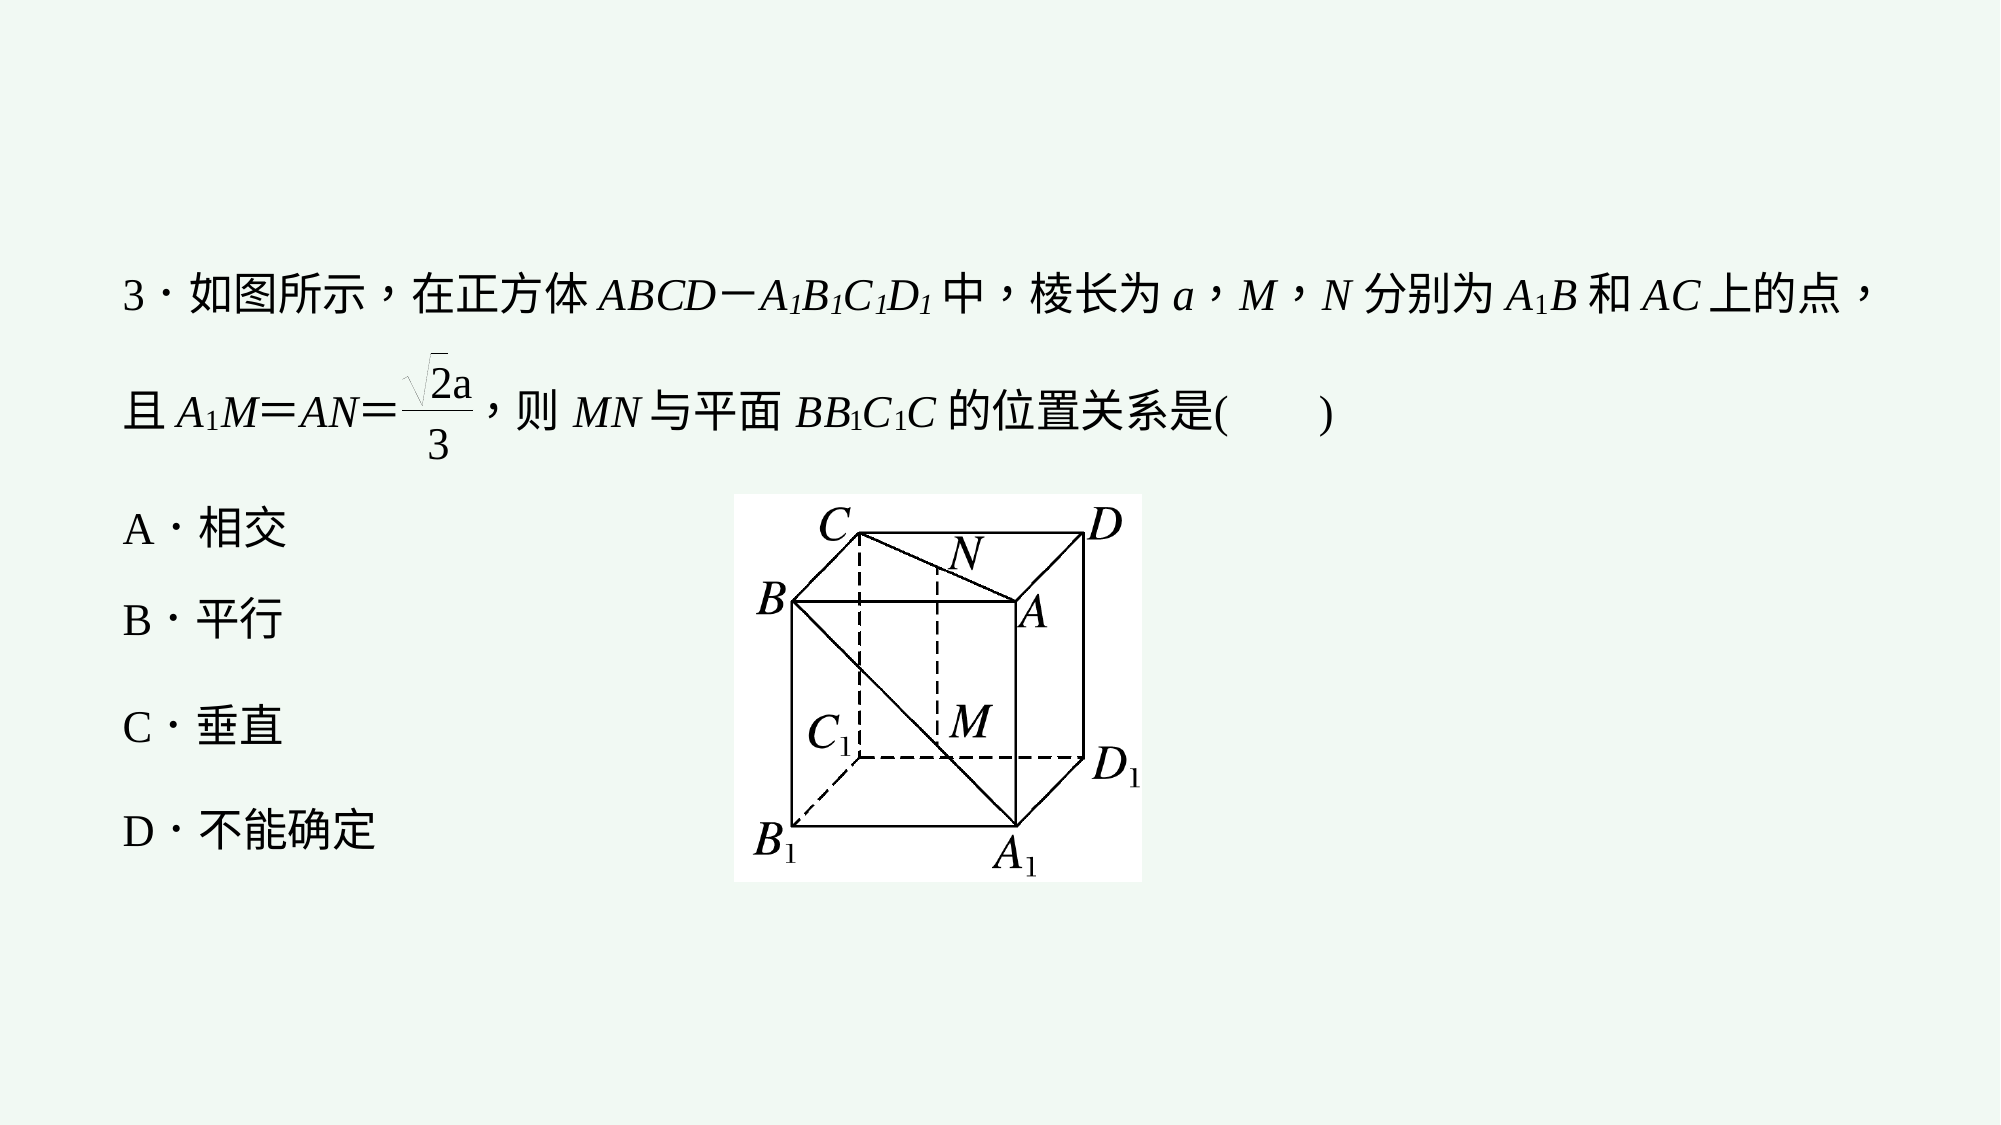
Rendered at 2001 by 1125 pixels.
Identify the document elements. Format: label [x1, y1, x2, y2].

picture [734, 494, 1142, 882]
text_box [122, 265, 1881, 882]
